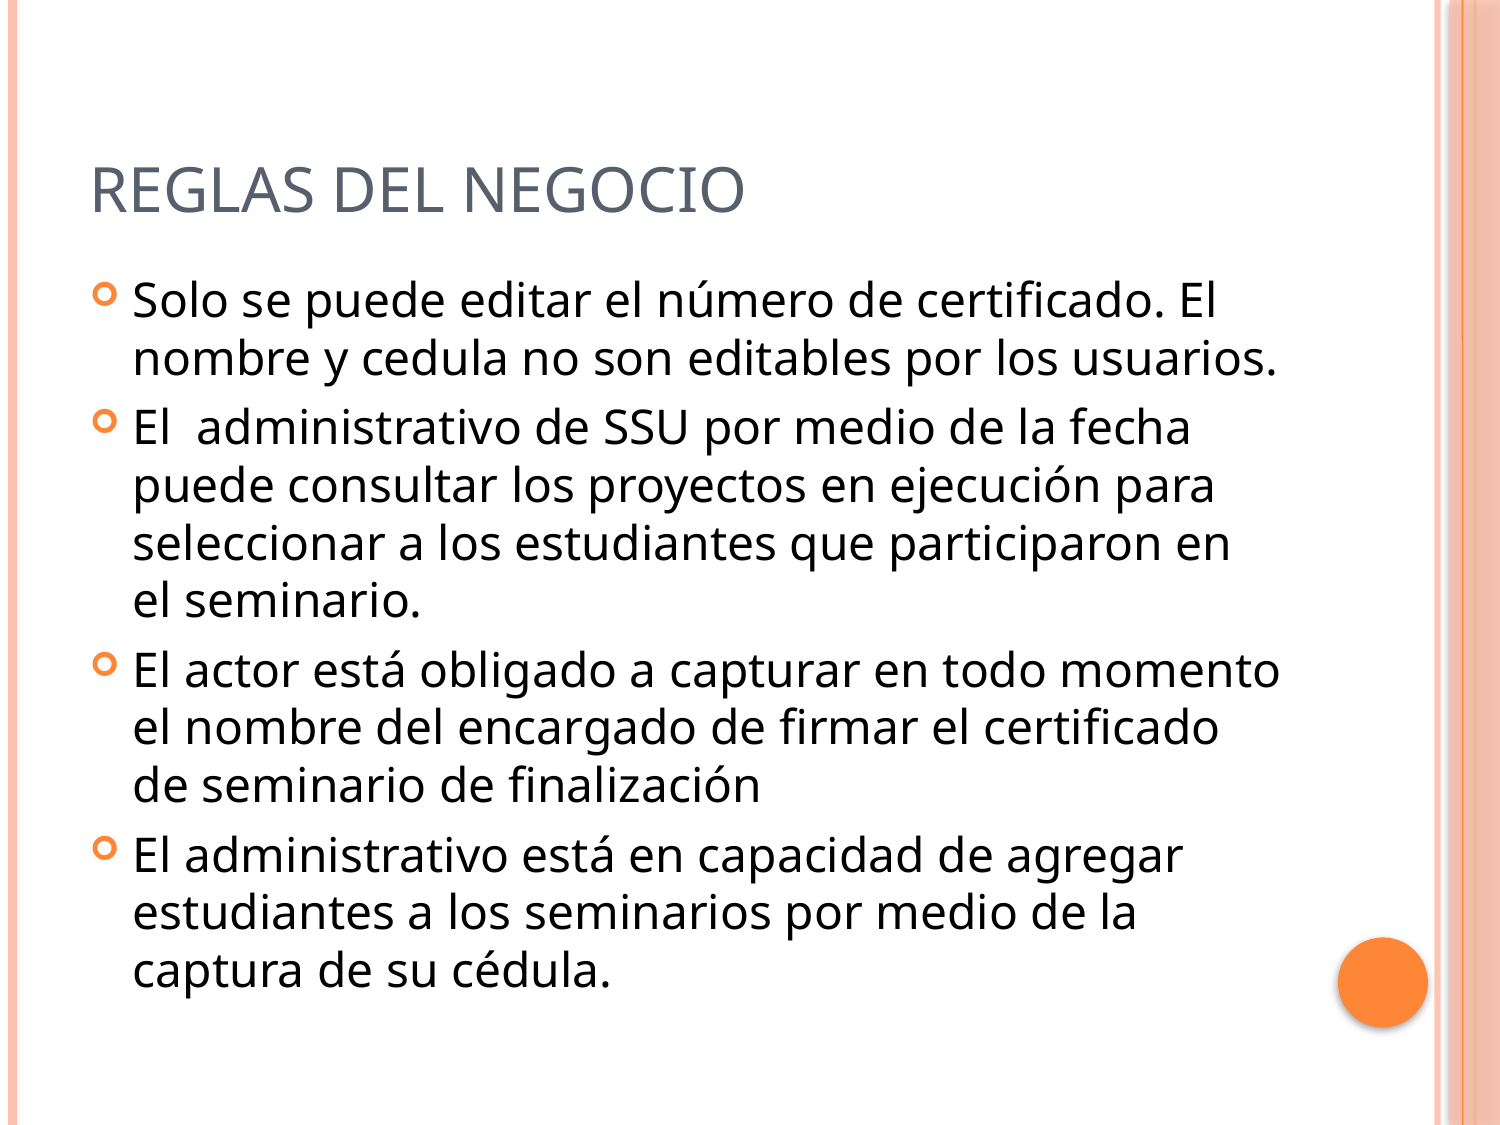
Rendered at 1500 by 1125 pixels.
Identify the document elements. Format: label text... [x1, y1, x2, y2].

list Solo se puede editar el número de certificado. El nombre y cedula no son editables por los usuarios. El administrativo de SSU por medio de la fecha puede consultar los proyectos en ejecución para seleccionar a los estudiantes que participaron en el seminario. El actor está obligado a capturar en todo momento el nombre del encargado de firmar el certificado de seminario de finalización El administrativo está en capacidad de agregar estudiantes a los seminarios por medio de la captura de su cédula. [75, 262, 1300, 1062]
title Reglas del Negocio [75, 45, 1300, 233]
